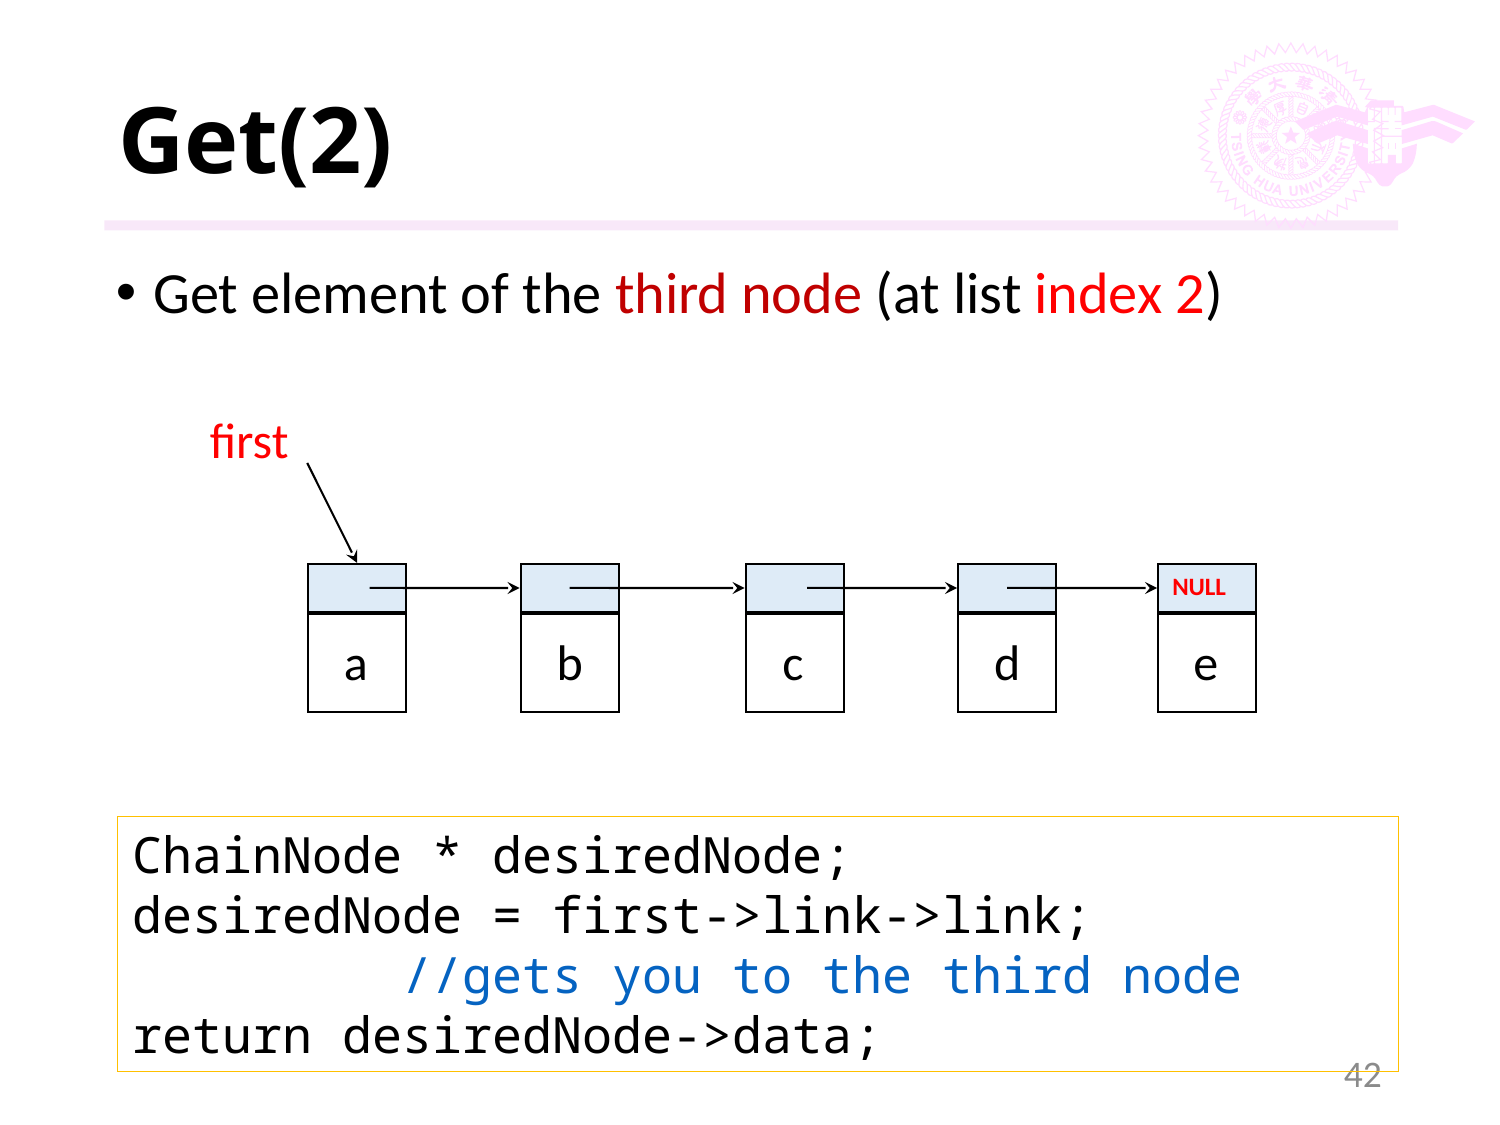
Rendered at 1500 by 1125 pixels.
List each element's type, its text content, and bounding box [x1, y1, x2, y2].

slide_number 42 [1059, 1072, 1397, 1103]
list Get element of the third node (at list index 2) [100, 256, 1395, 372]
title Get(2) [103, 59, 1397, 228]
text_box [194, 400, 1258, 712]
text_box ChainNode * desiredNode; desiredNode = first->link->link; //gets you to the third node return desiredNode->data; [117, 816, 1399, 1072]
